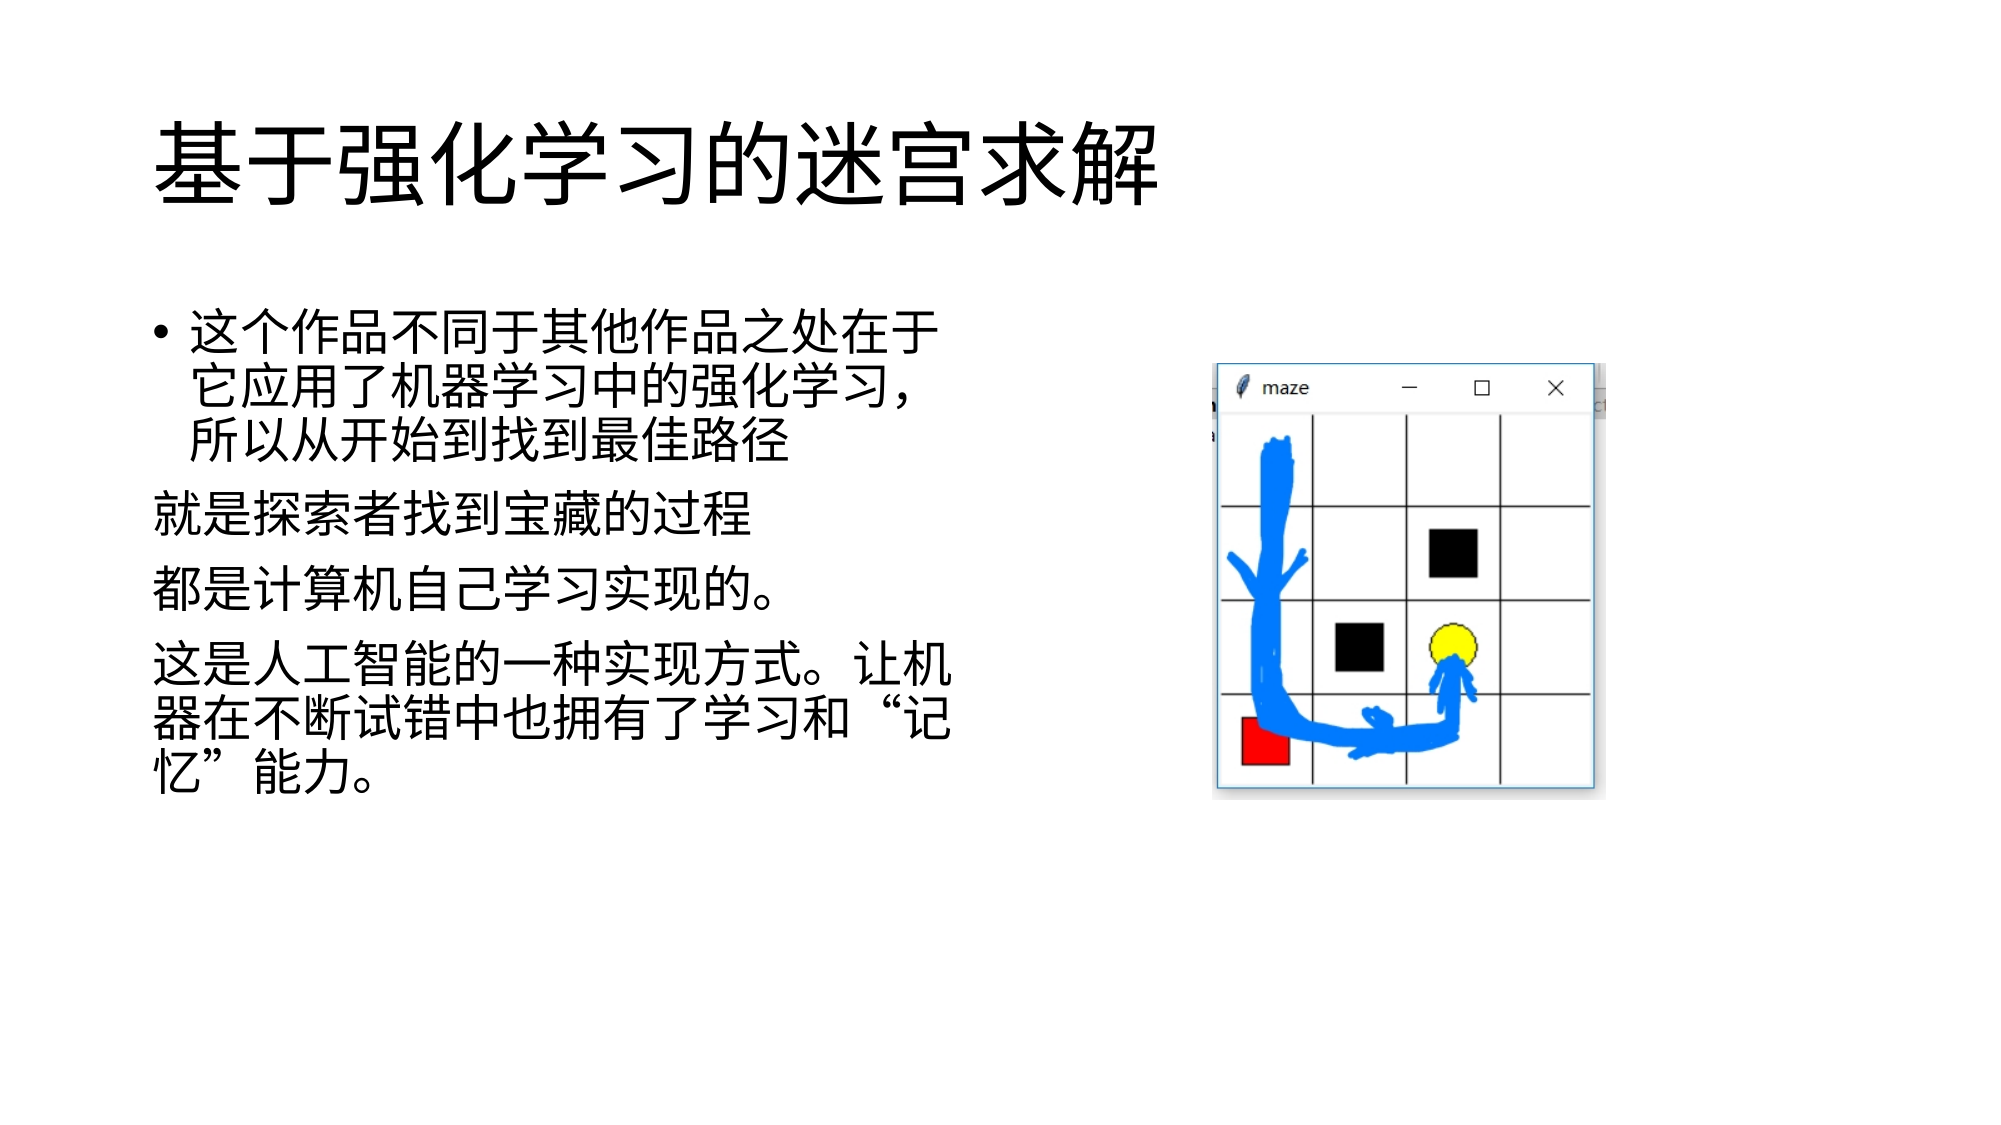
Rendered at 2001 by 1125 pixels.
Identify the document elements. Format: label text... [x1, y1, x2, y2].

list 这个作品不同于其他作品之处在于它应用了机器学习中的强化学习，所以从开始到找到最佳路径 就是探索者找到宝藏的过程 都是计算机自己学习实现的。 这是人工智能的一种实现方式。让机器在不断试错中也拥有了学习和“记忆”能力。 [137, 299, 988, 1014]
title 基于强化学习的迷宫求解 [137, 59, 1863, 278]
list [1212, 363, 1606, 800]
